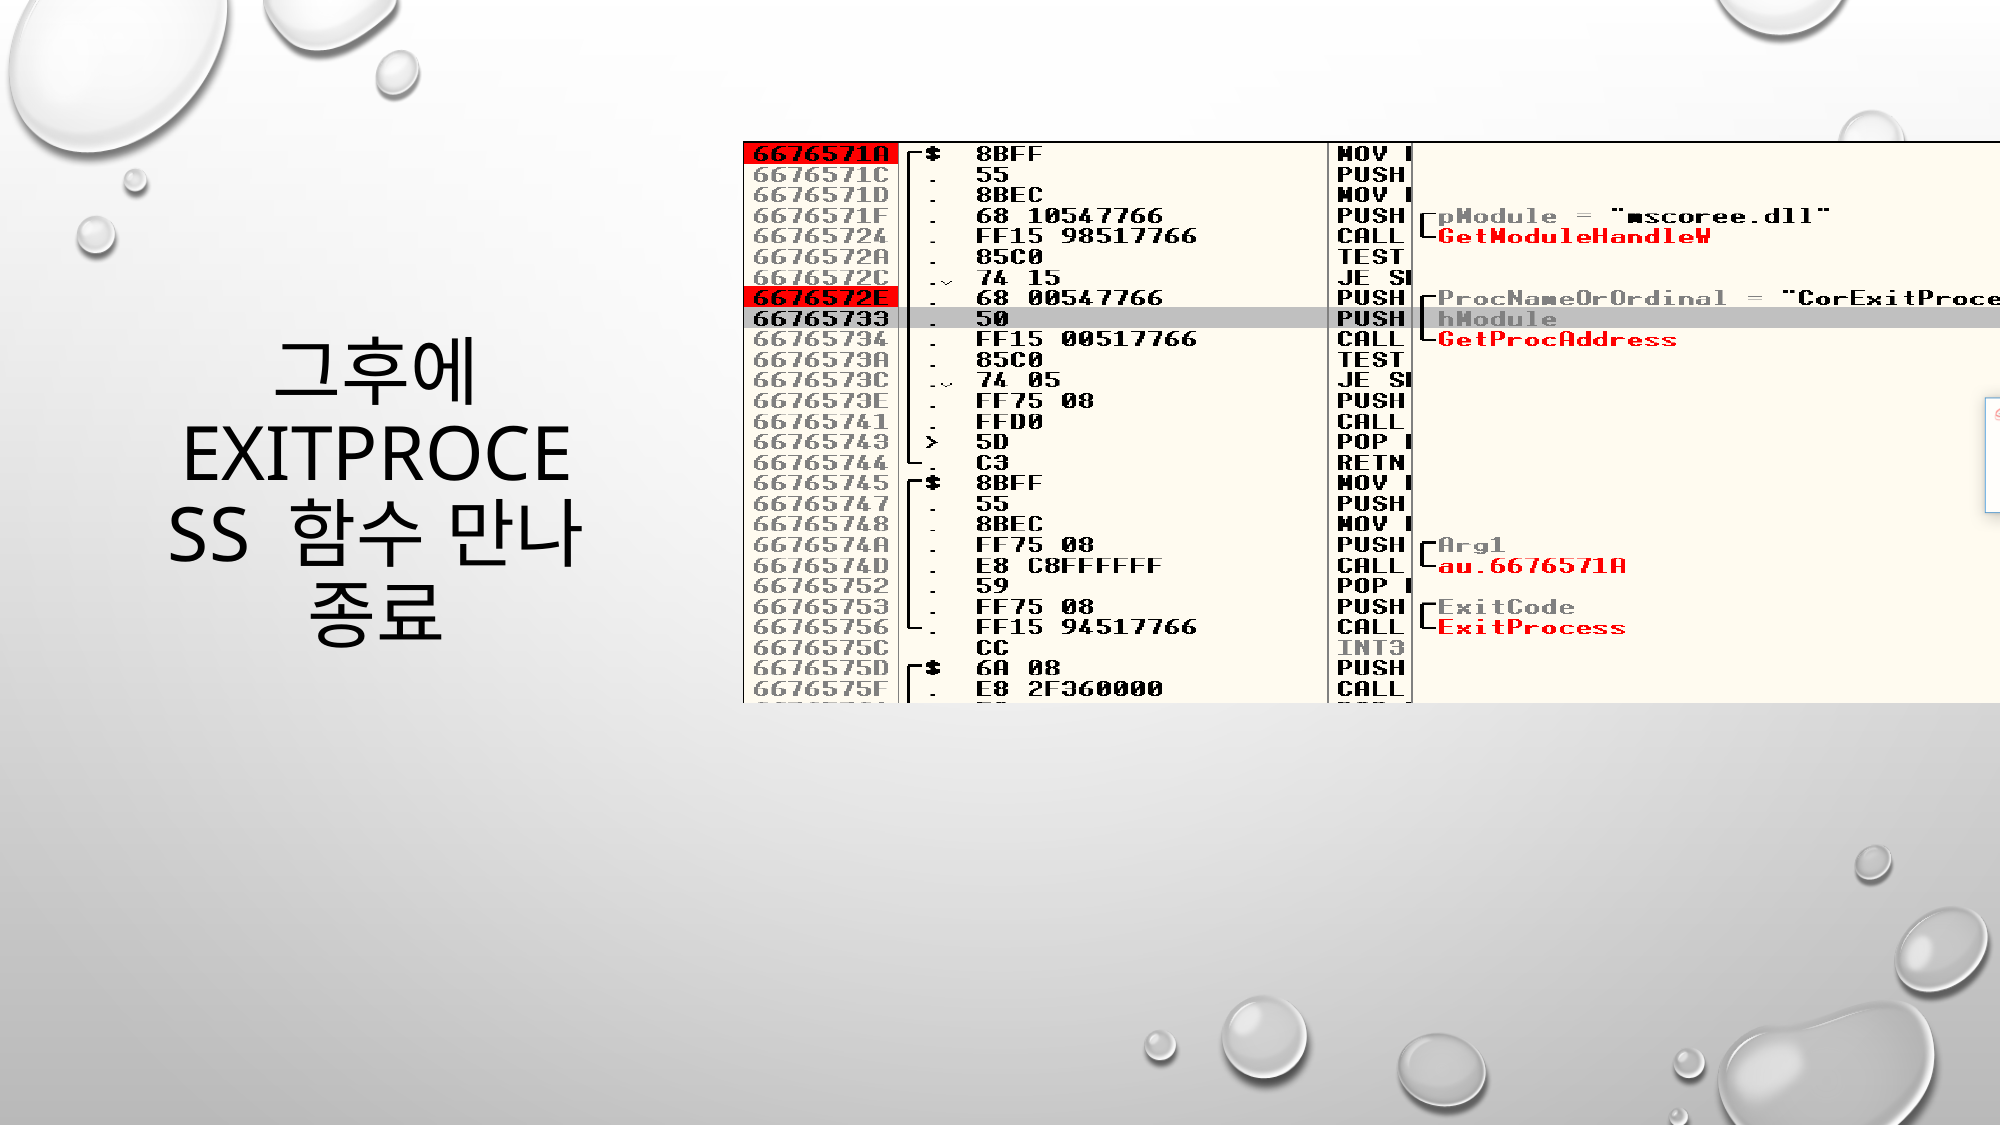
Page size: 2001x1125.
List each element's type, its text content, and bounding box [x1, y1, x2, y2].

picture [0, 0, 2000, 1125]
title 그후에 exitprocess 함수 만나 종료 [149, 101, 603, 893]
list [743, 140, 2000, 704]
